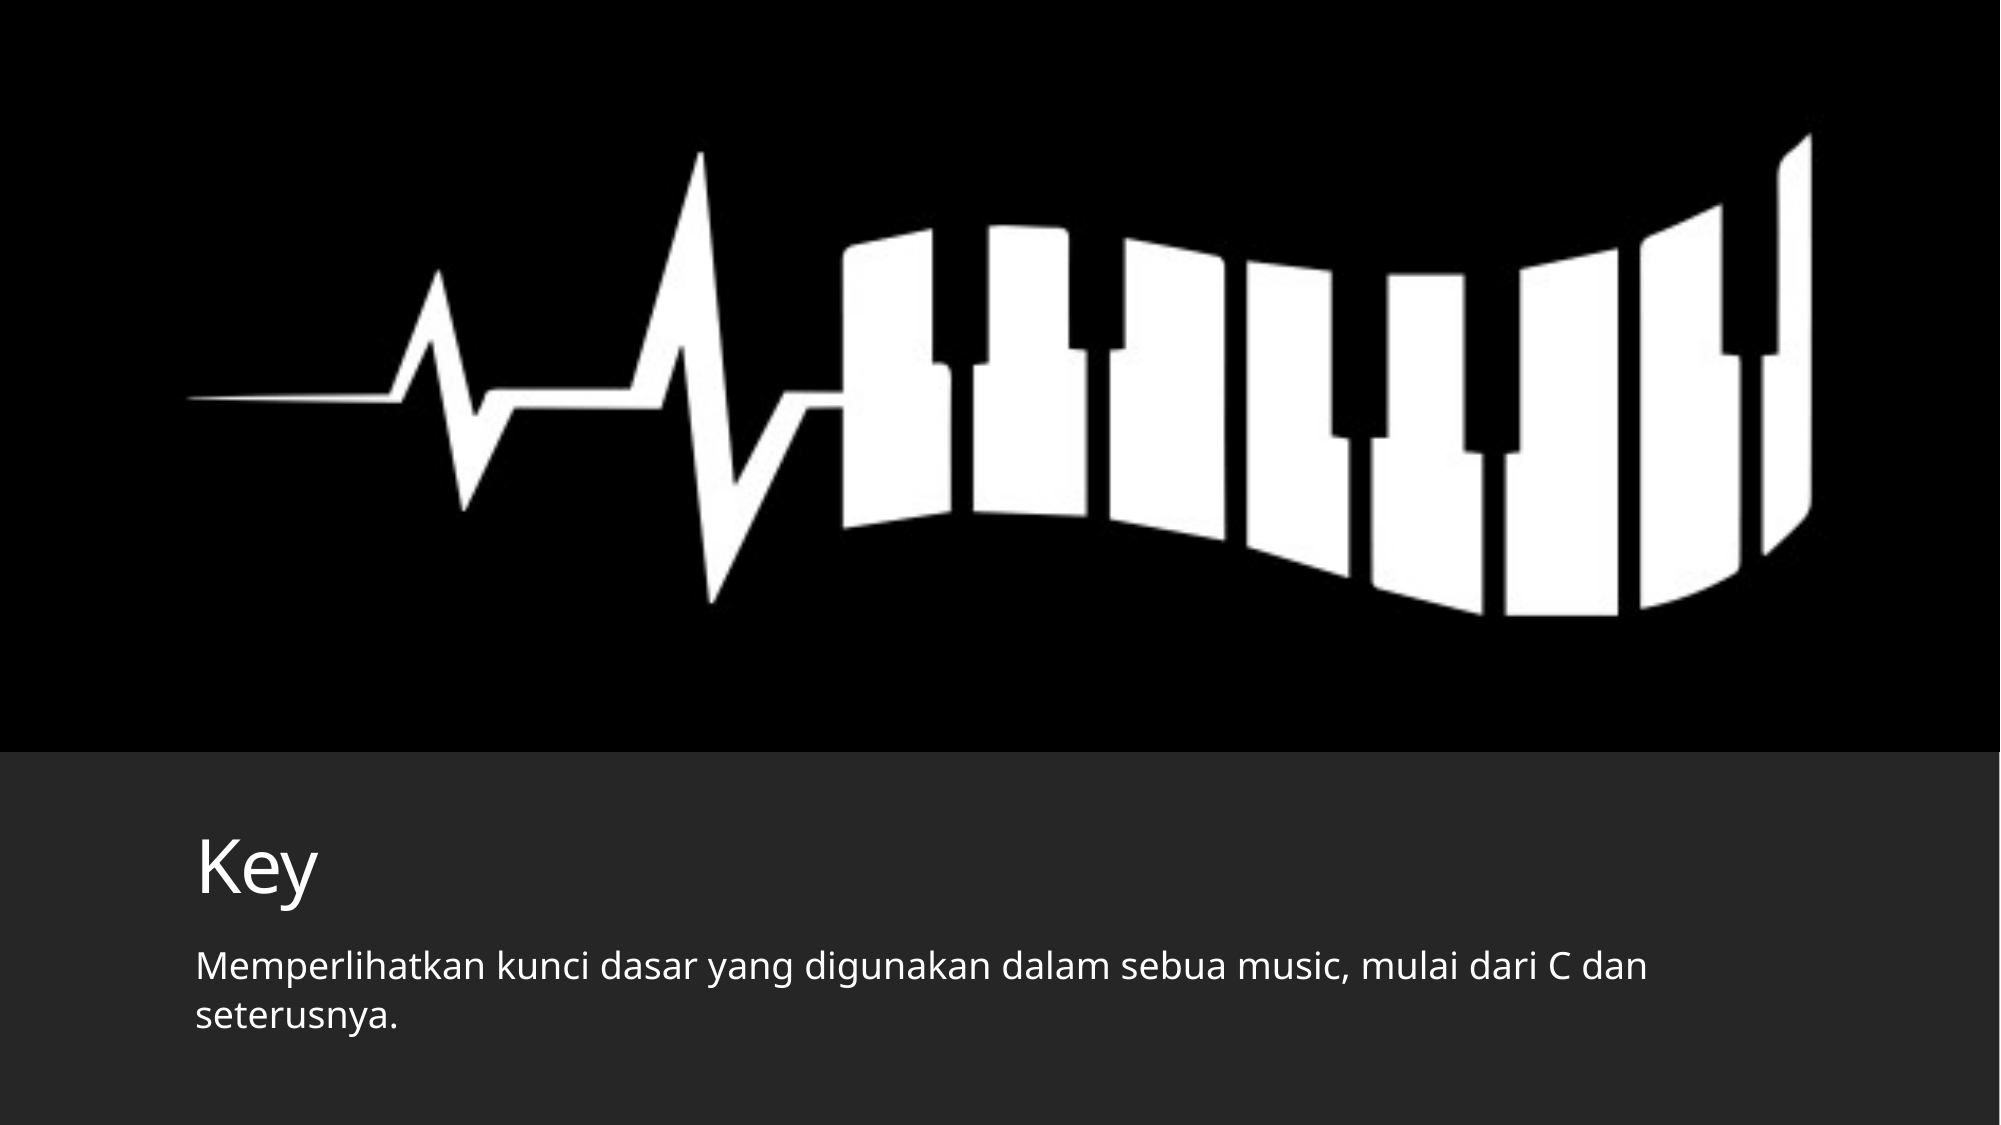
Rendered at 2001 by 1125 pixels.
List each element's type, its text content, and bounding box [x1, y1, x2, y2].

picture [0, 0, 2000, 752]
list Memperlihatkan kunci dasar yang digunakan dalam sebua music, mulai dari C dan seterusnya. [180, 937, 1839, 1038]
title Key [180, 787, 1839, 910]
